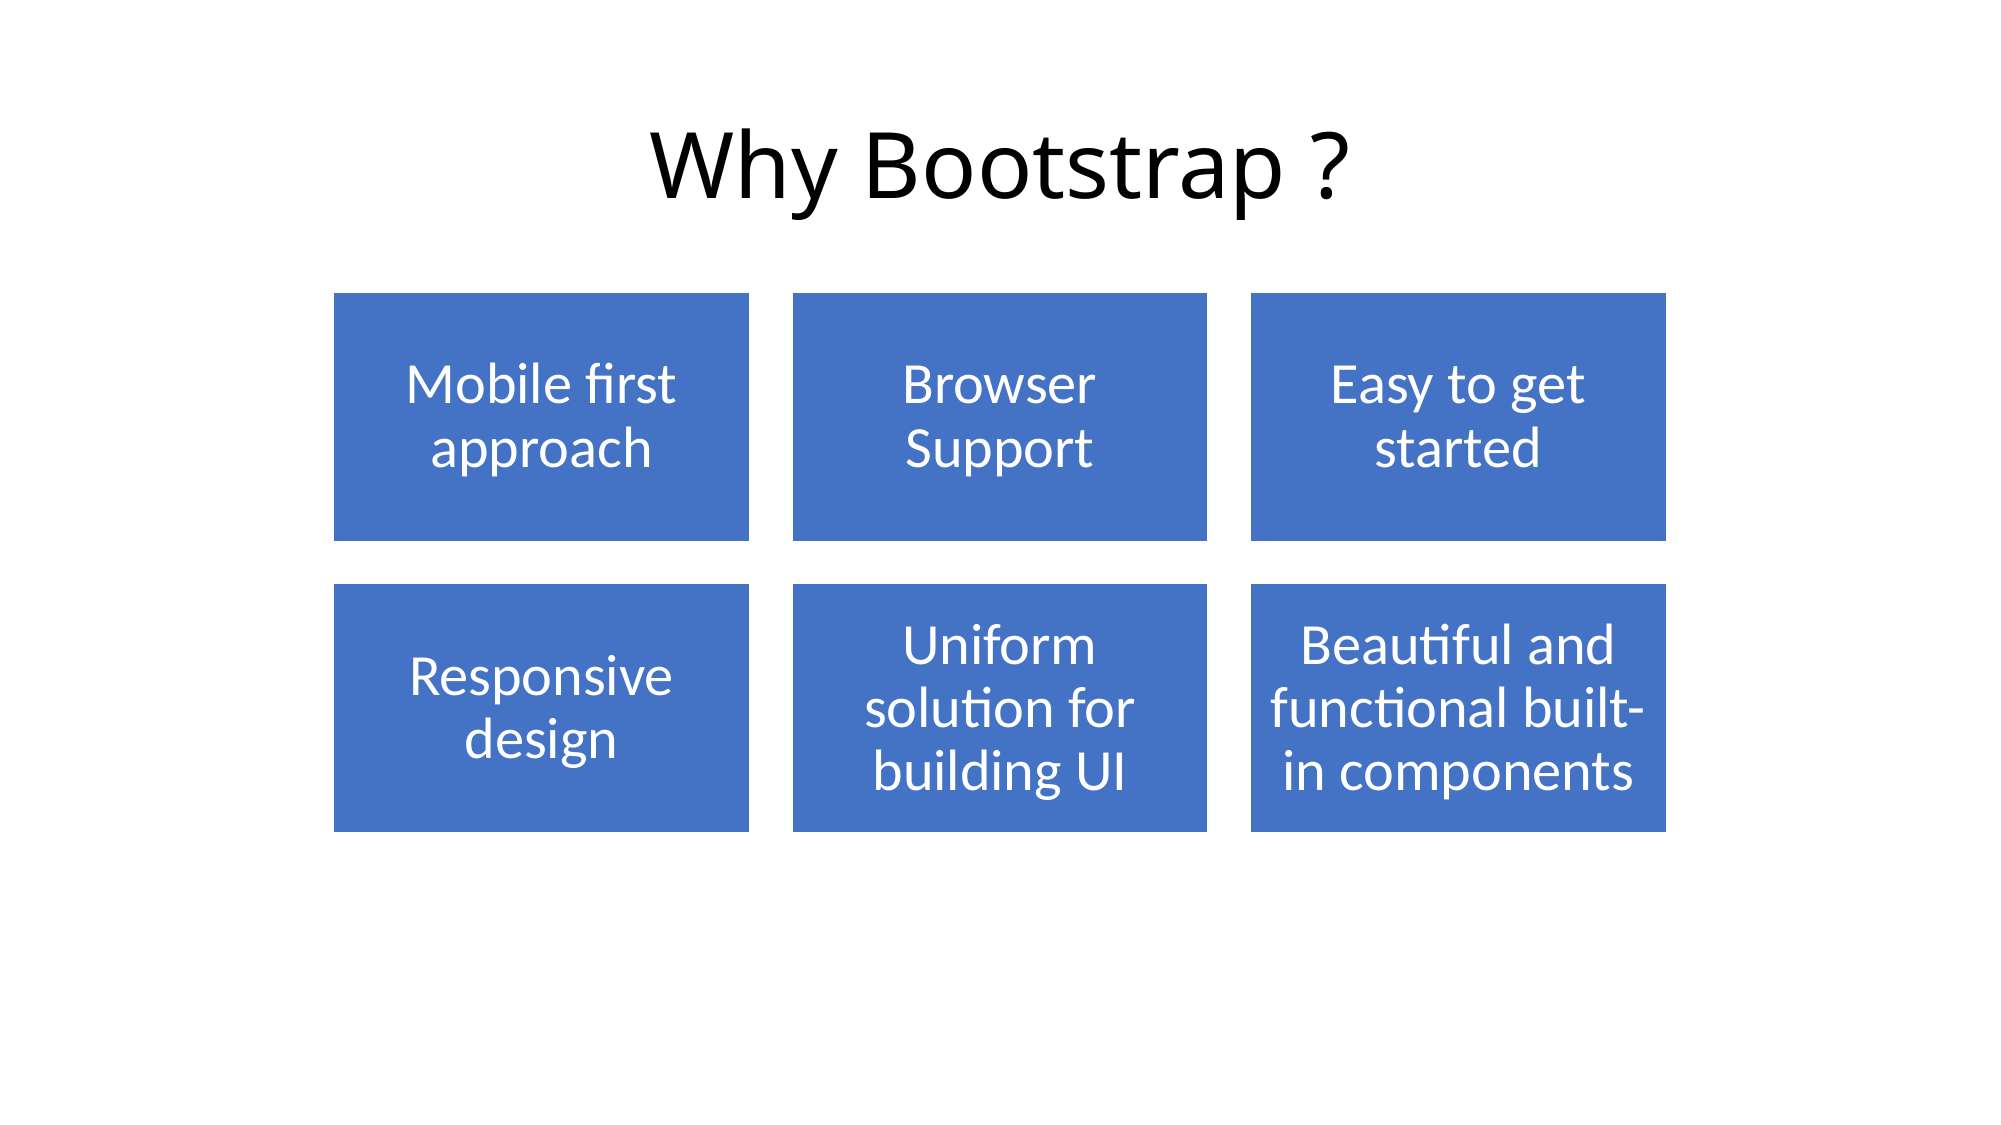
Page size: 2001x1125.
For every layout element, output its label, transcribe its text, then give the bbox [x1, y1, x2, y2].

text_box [333, 216, 1667, 909]
title Why Bootstrap ? [137, 59, 1863, 278]
